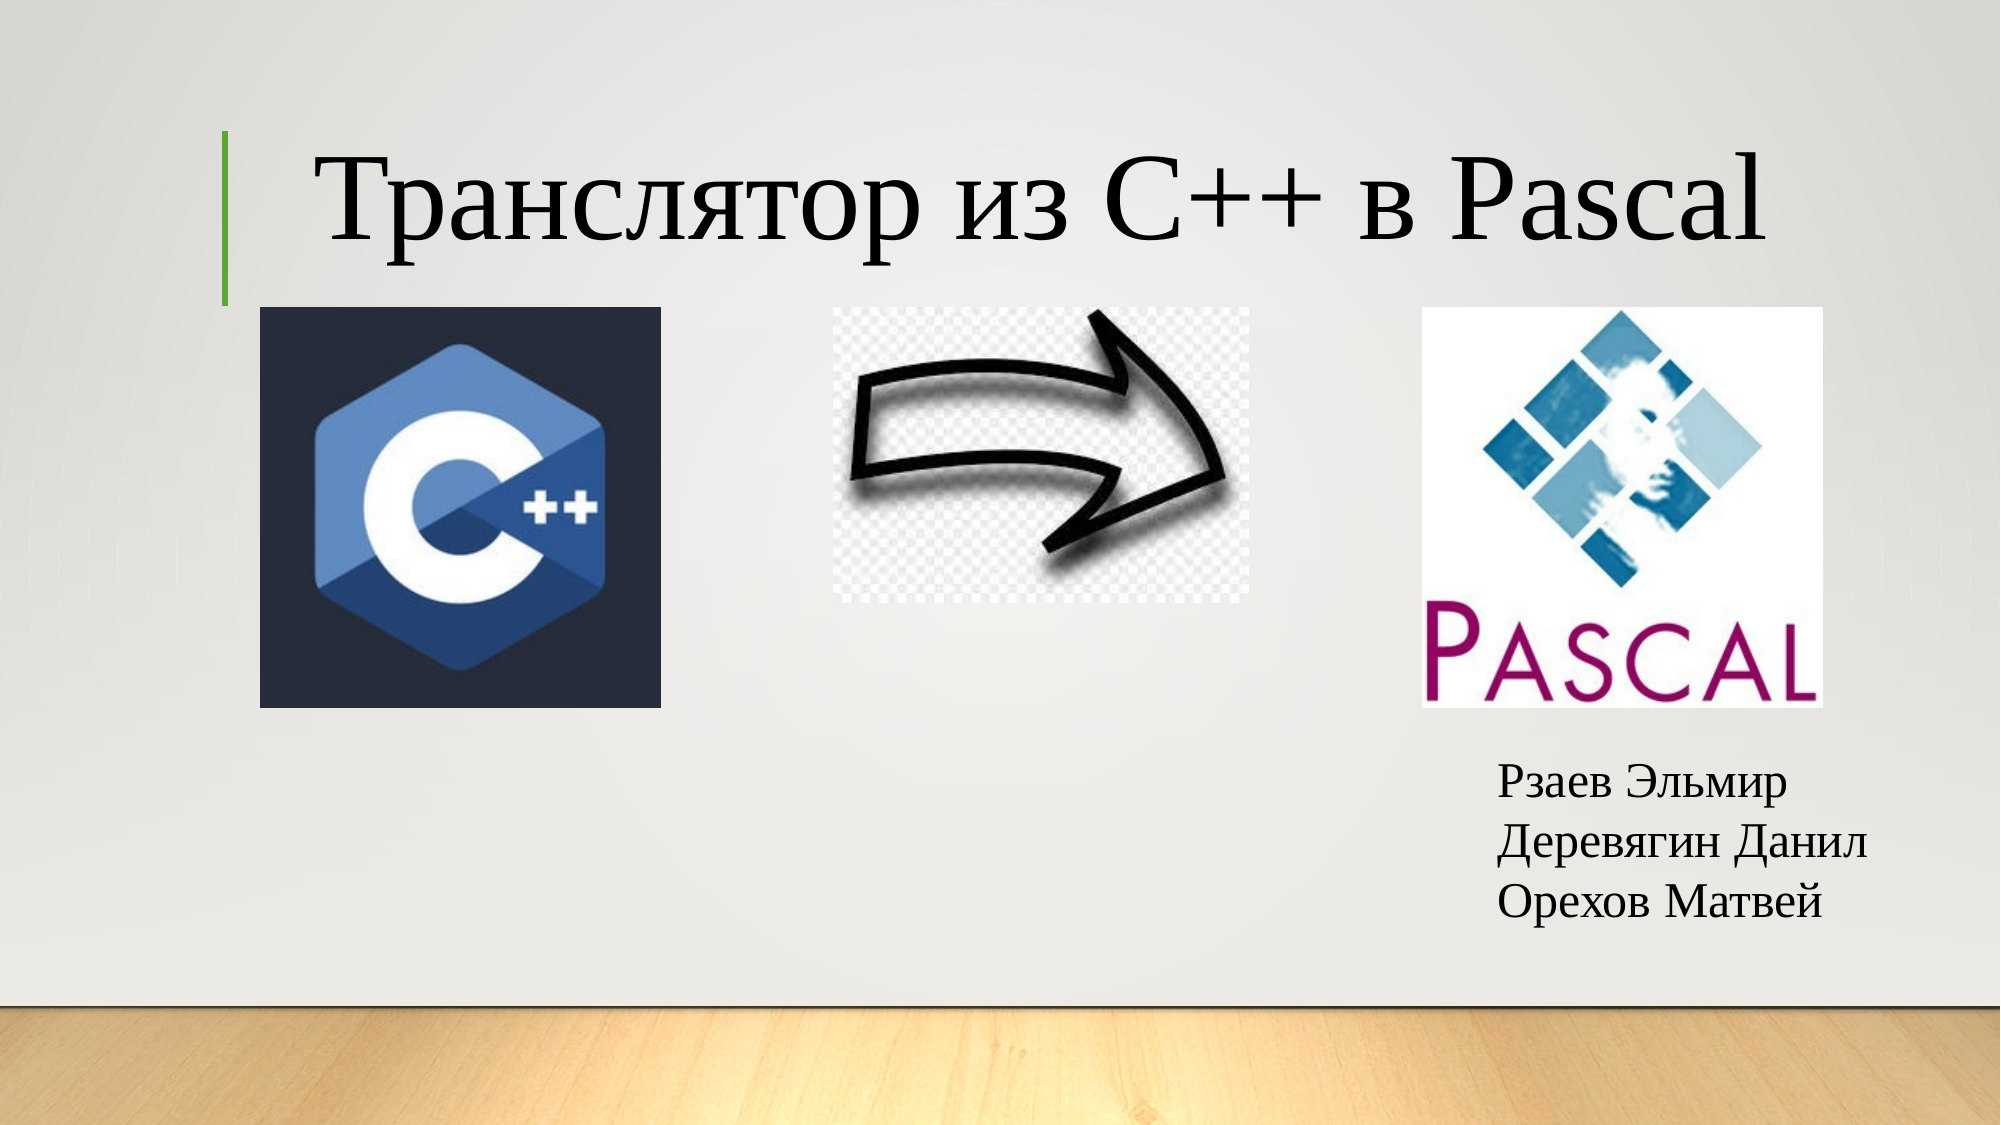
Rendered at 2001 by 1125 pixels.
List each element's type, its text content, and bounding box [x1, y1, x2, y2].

picture [0, 1006, 2000, 1125]
picture [833, 306, 1250, 603]
text_box Рзаев Эльмир Деревягин Данил Орехов Матвей [1482, 740, 1884, 936]
title Транслятор из С++ в Pascal [260, 102, 1822, 275]
picture [1421, 306, 1823, 708]
picture [260, 307, 661, 708]
